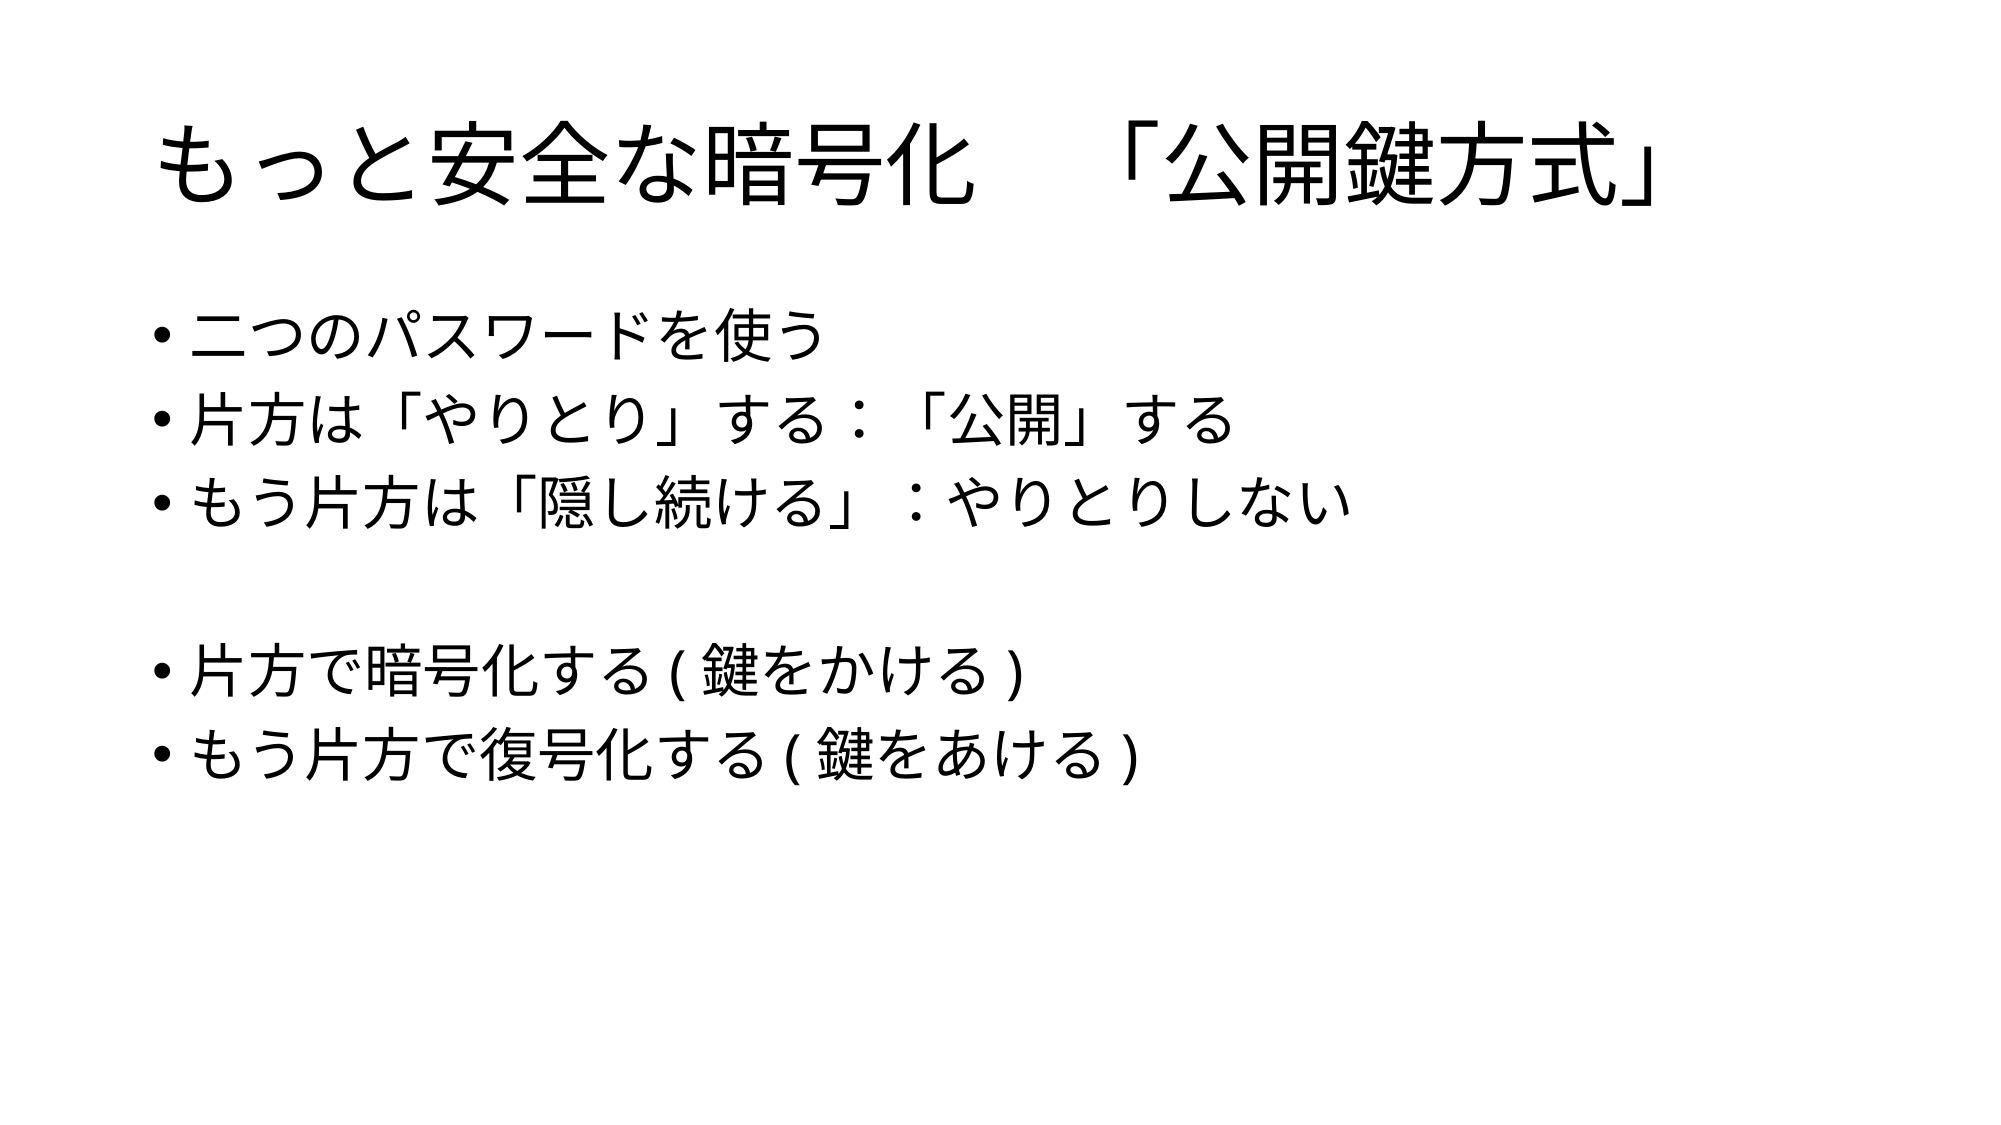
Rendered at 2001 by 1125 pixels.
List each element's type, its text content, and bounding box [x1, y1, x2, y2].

list 二つのパスワードを使う 片方は「やりとり」する：「公開」する もう片方は「隠し続ける」：やりとりしない 片方で暗号化する(鍵をかける) もう片方で復号化する(鍵をあける) [137, 299, 1863, 1014]
title もっと安全な暗号化 「公開鍵方式」 [137, 59, 1863, 278]
